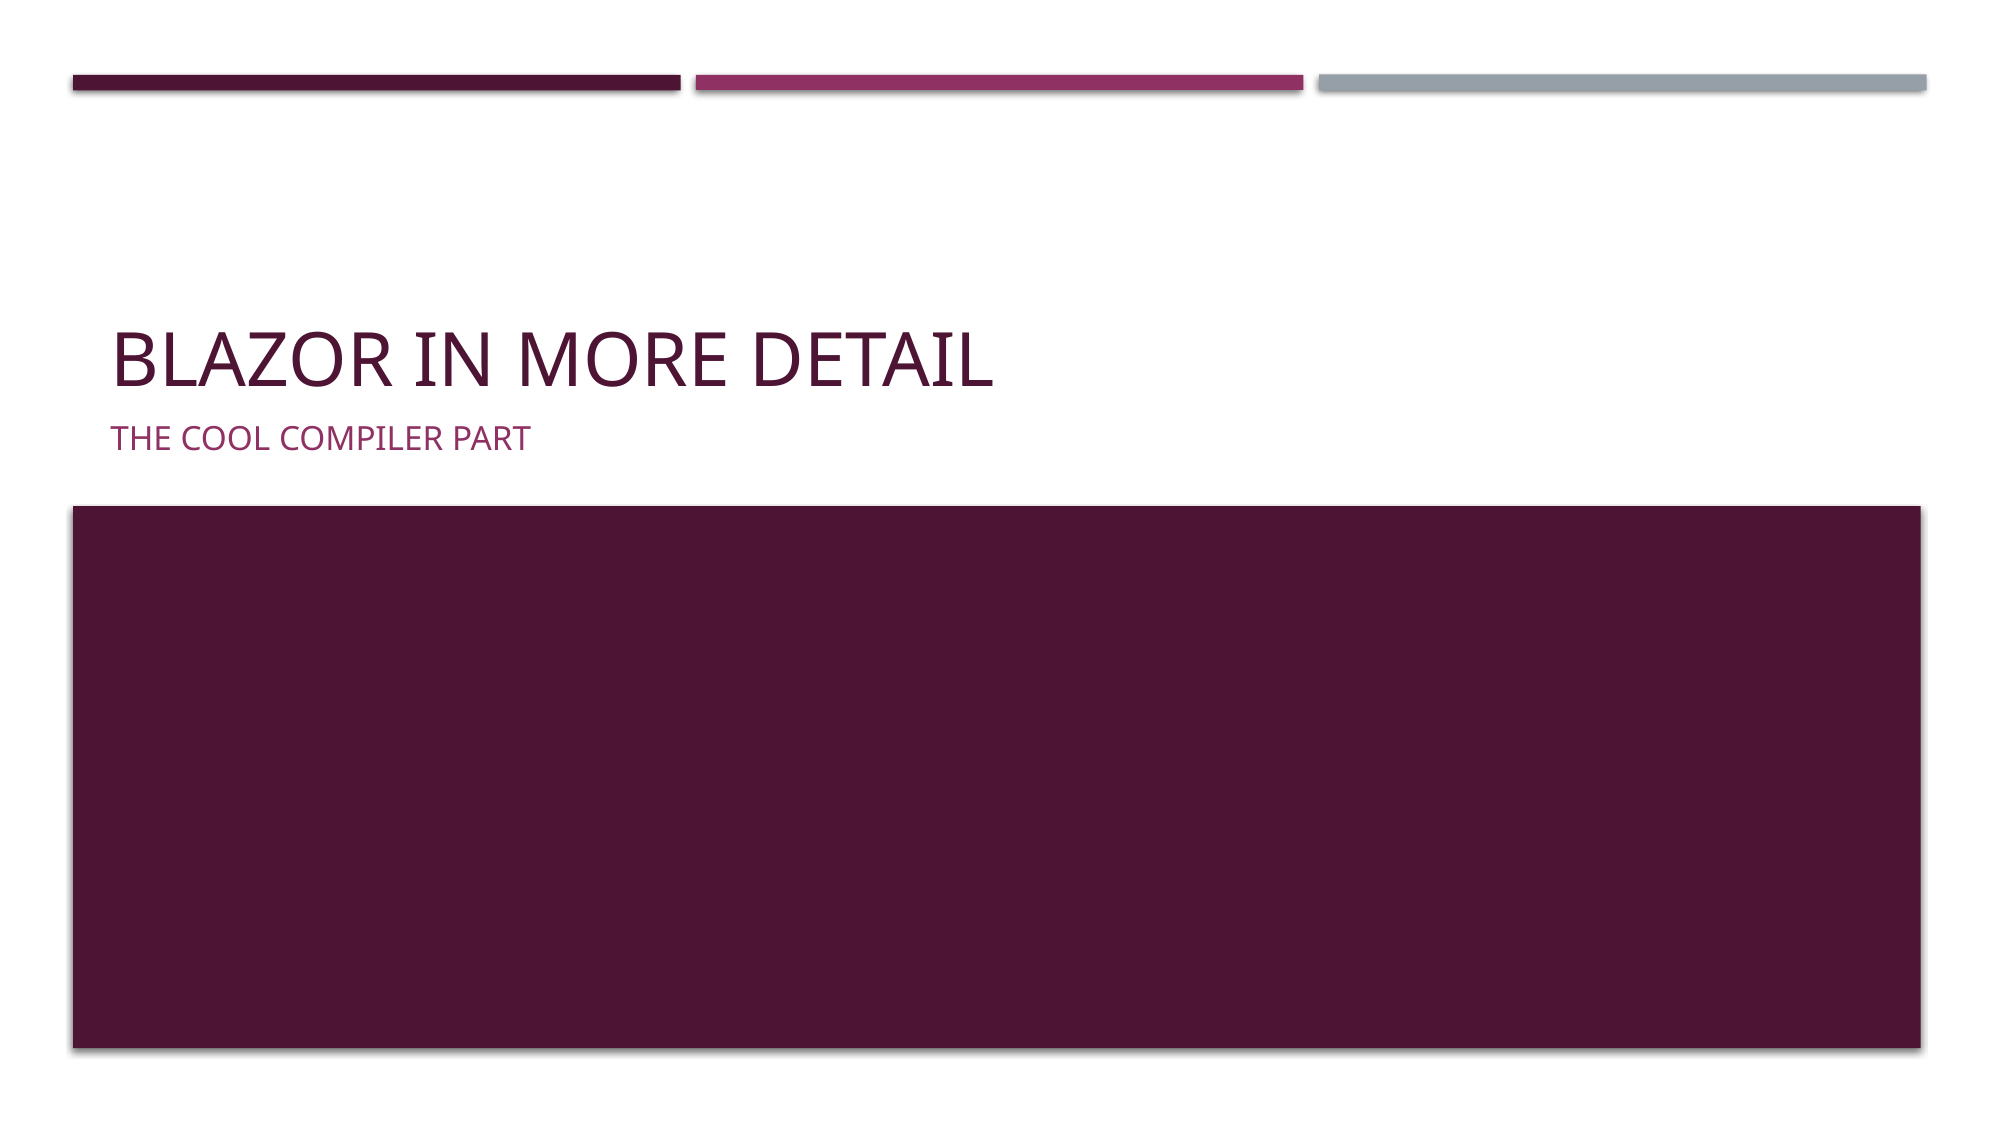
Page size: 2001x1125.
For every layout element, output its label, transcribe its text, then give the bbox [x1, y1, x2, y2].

subtitle The cool compiler Part [95, 409, 1899, 507]
title Blazor in More Detail [95, 167, 1899, 409]
